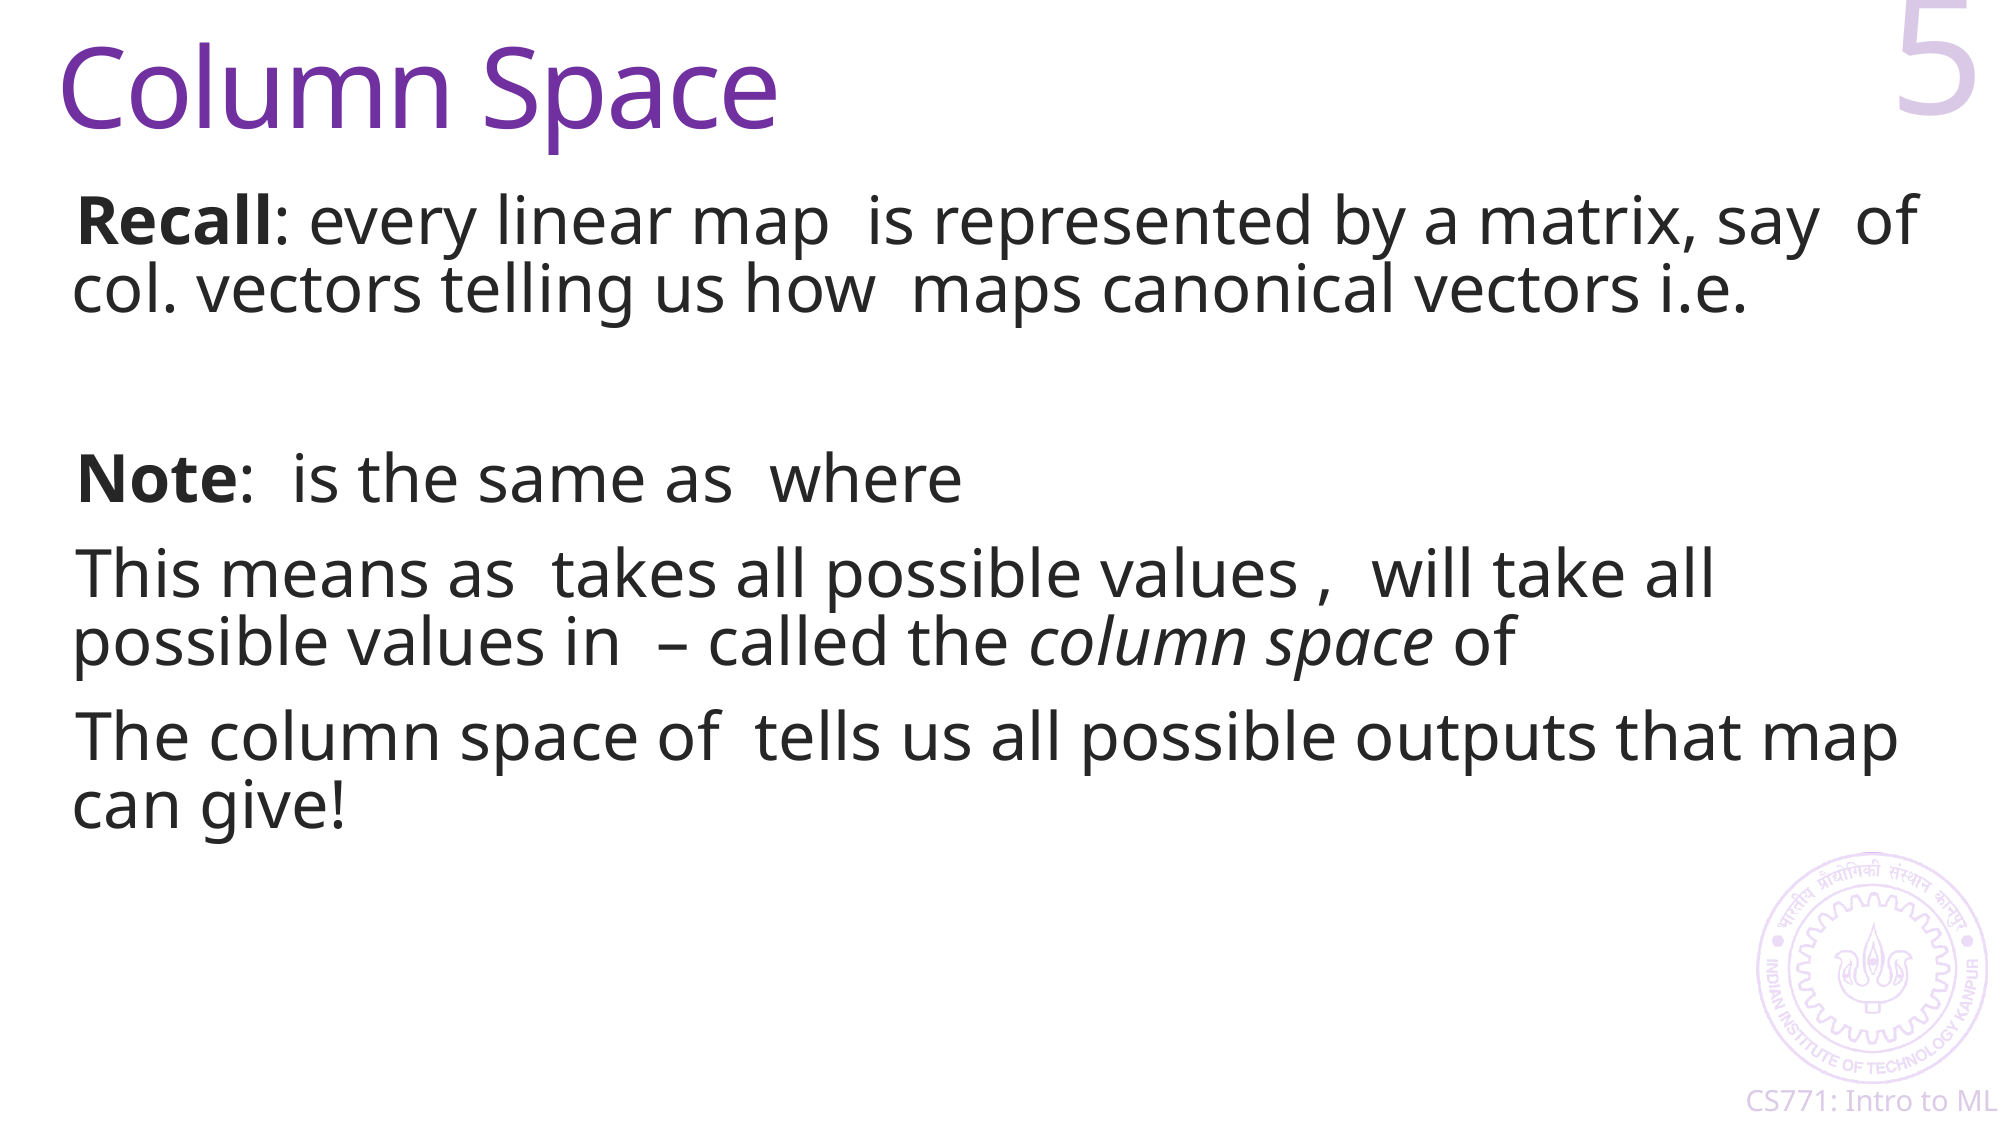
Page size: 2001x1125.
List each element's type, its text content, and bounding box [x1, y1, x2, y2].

title Column Space [41, 5, 1945, 183]
slide_number 5 [1520, 6, 2000, 183]
